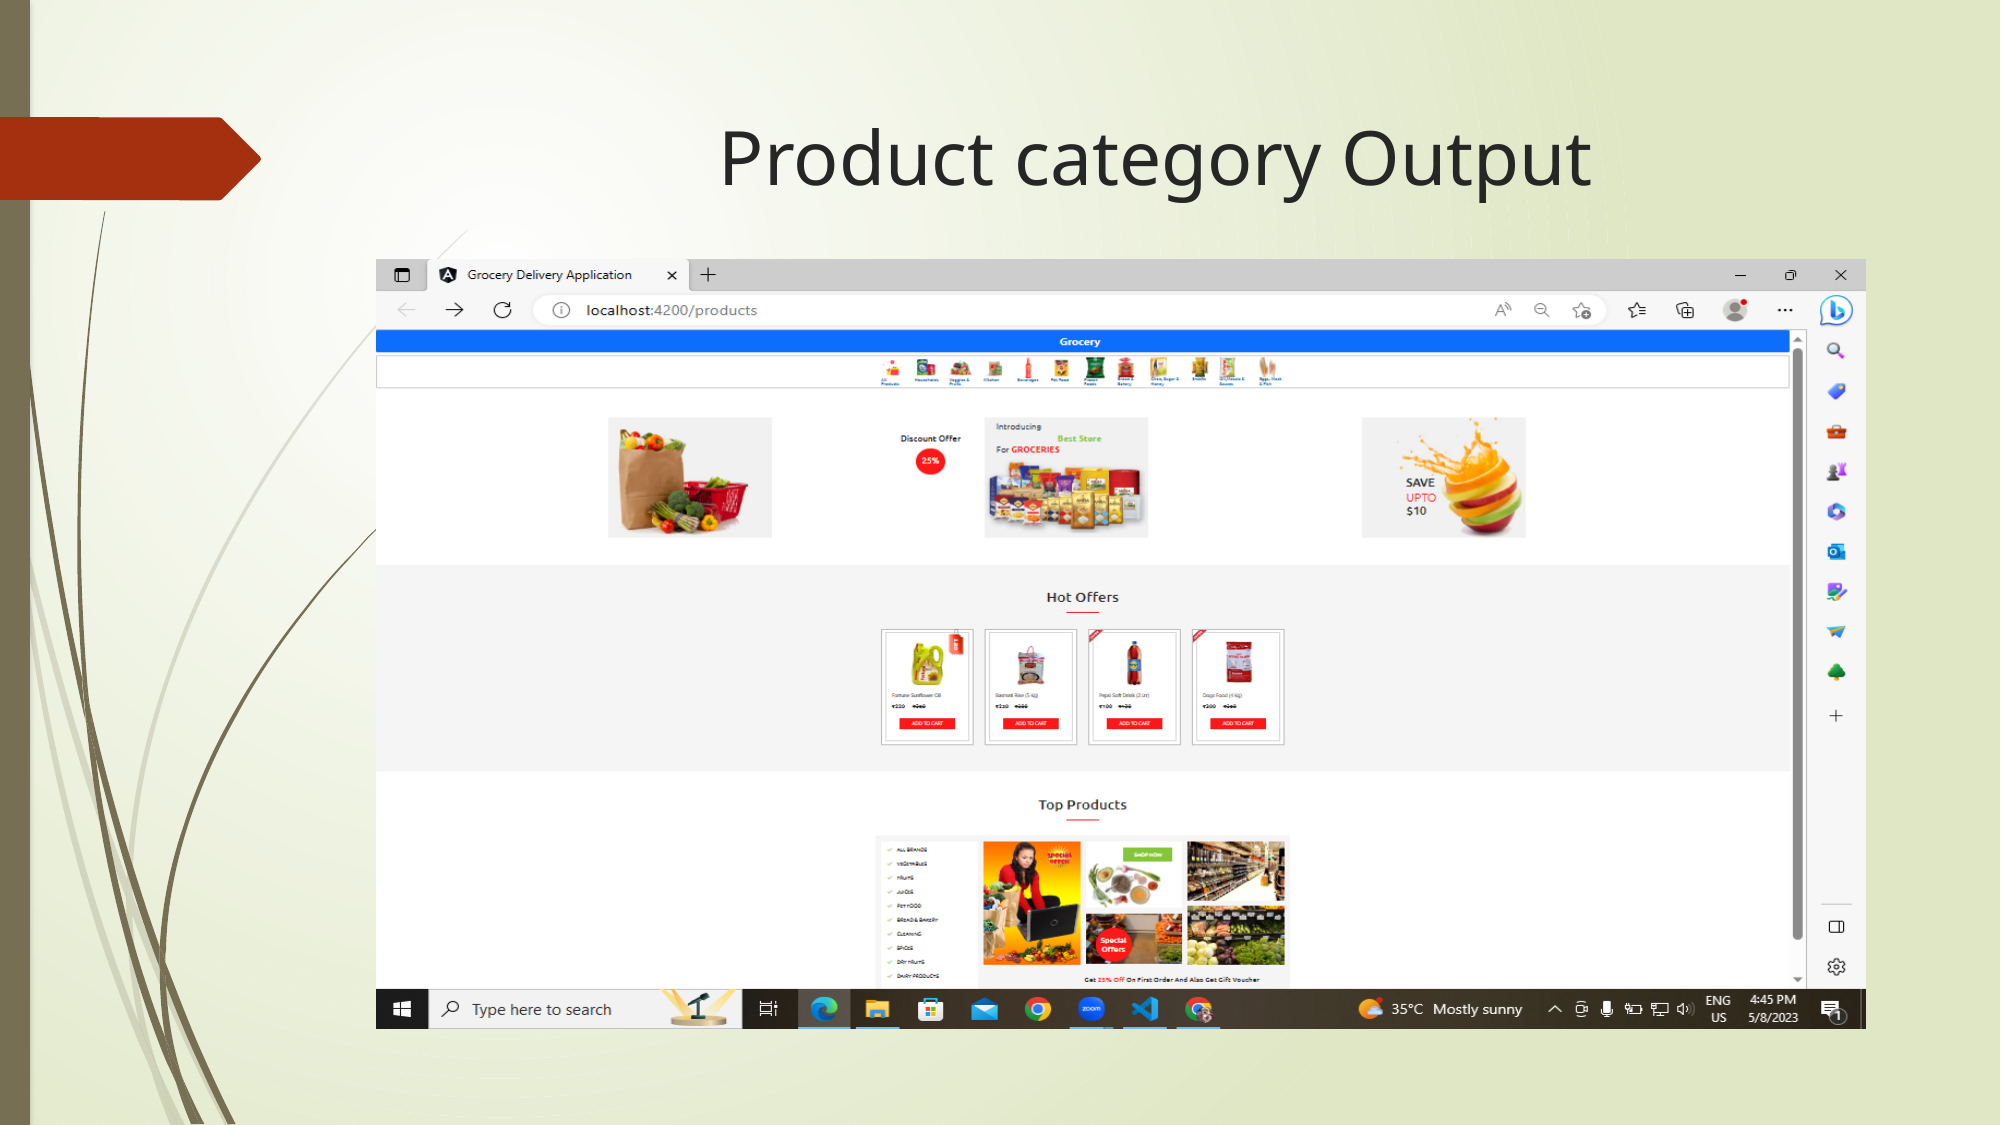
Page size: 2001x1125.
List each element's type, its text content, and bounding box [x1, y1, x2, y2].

title Product category Output [425, 102, 1888, 313]
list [375, 259, 1866, 1030]
